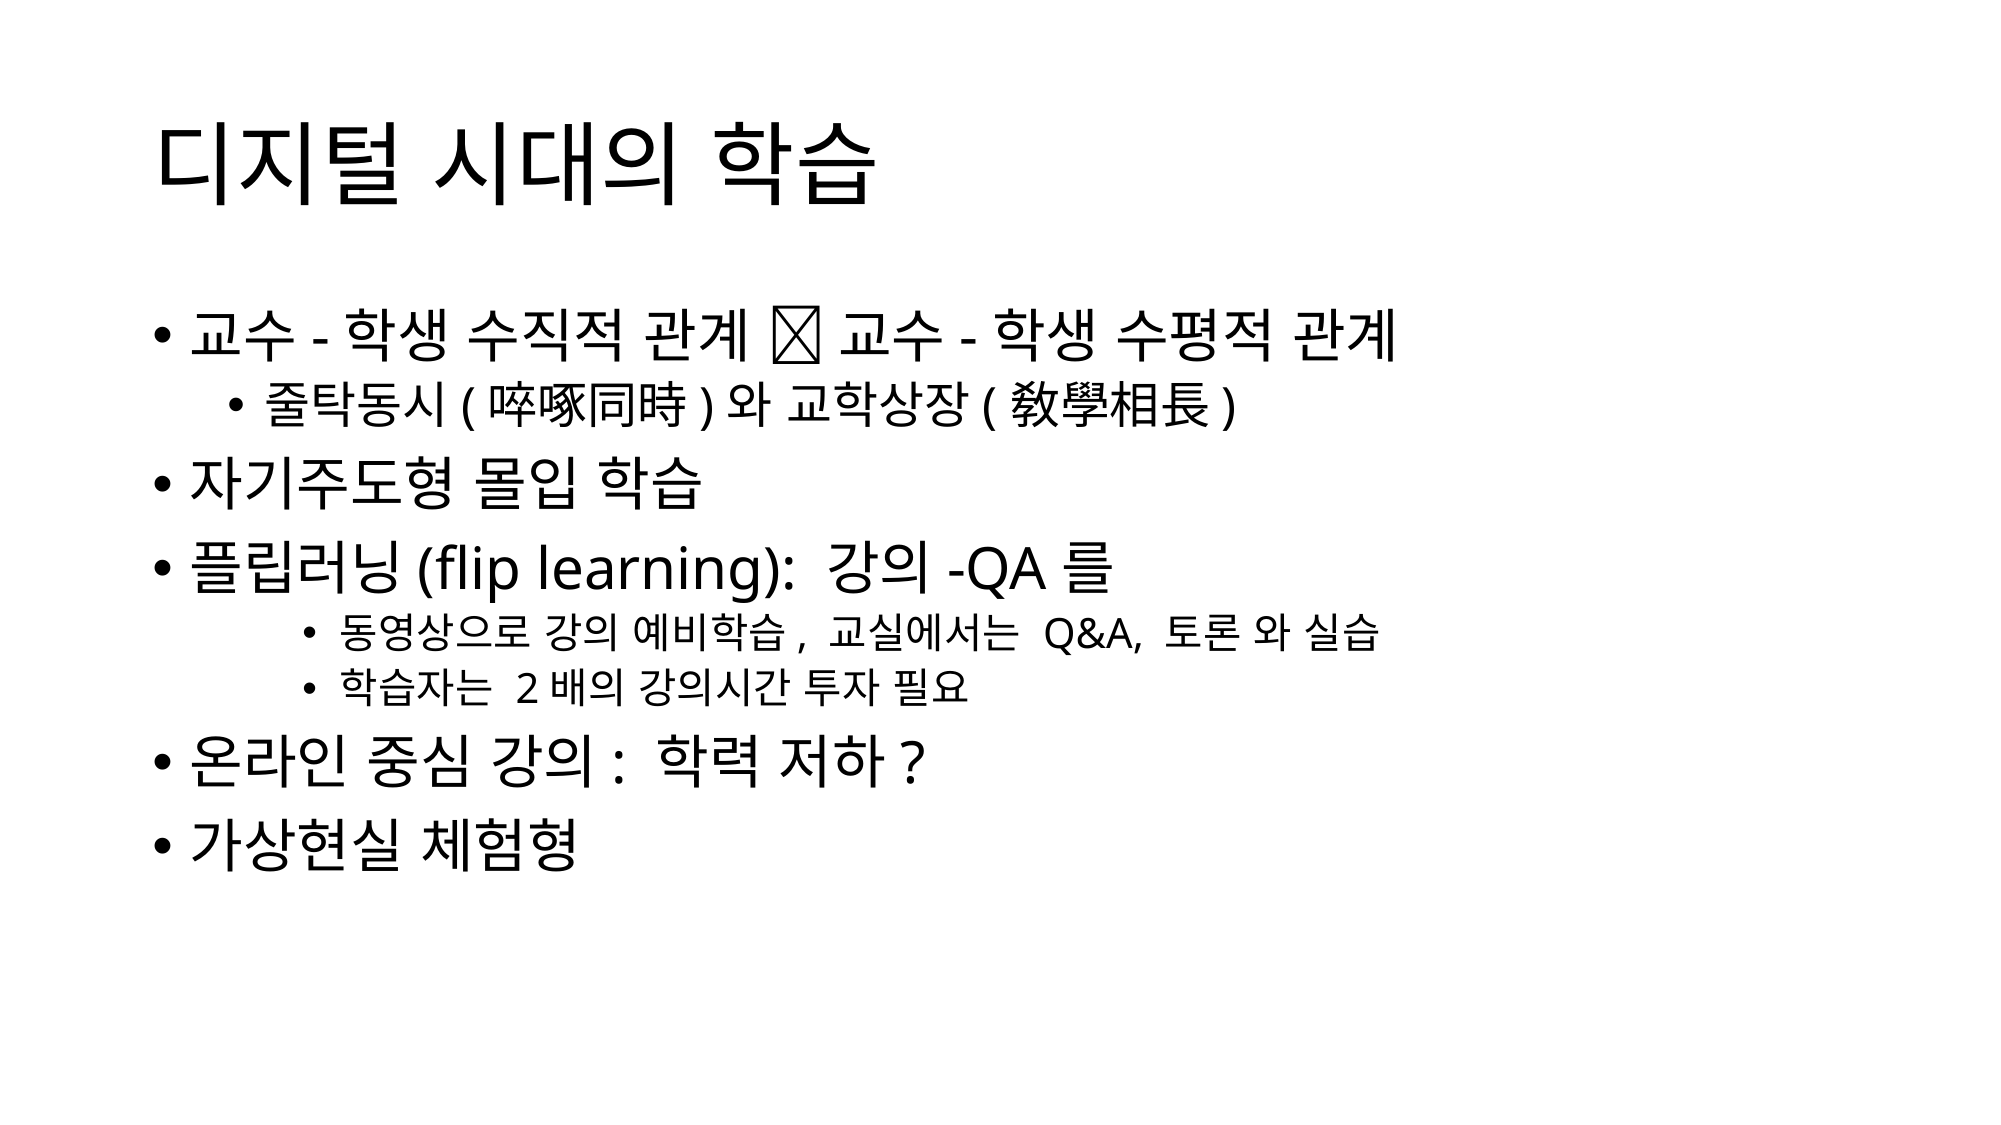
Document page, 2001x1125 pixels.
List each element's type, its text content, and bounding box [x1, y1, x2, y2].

title 디지털 시대의 학습 [137, 59, 1863, 278]
list 교수-학생 수직적 관계  교수-학생 수평적 관계 줄탁동시(啐啄同時)와 교학상장(敎學相長) 자기주도형 몰입 학습 플립러닝(flip learning): 강의-QA를 동영상으로 강의 예비학습, 교실에서는 Q&A, 토론 와 실습 학습자는 2배의 강의시간 투자 필요 온라인 중심 강의: 학력 저하? 가상현실 체험형 [137, 299, 1863, 1014]
